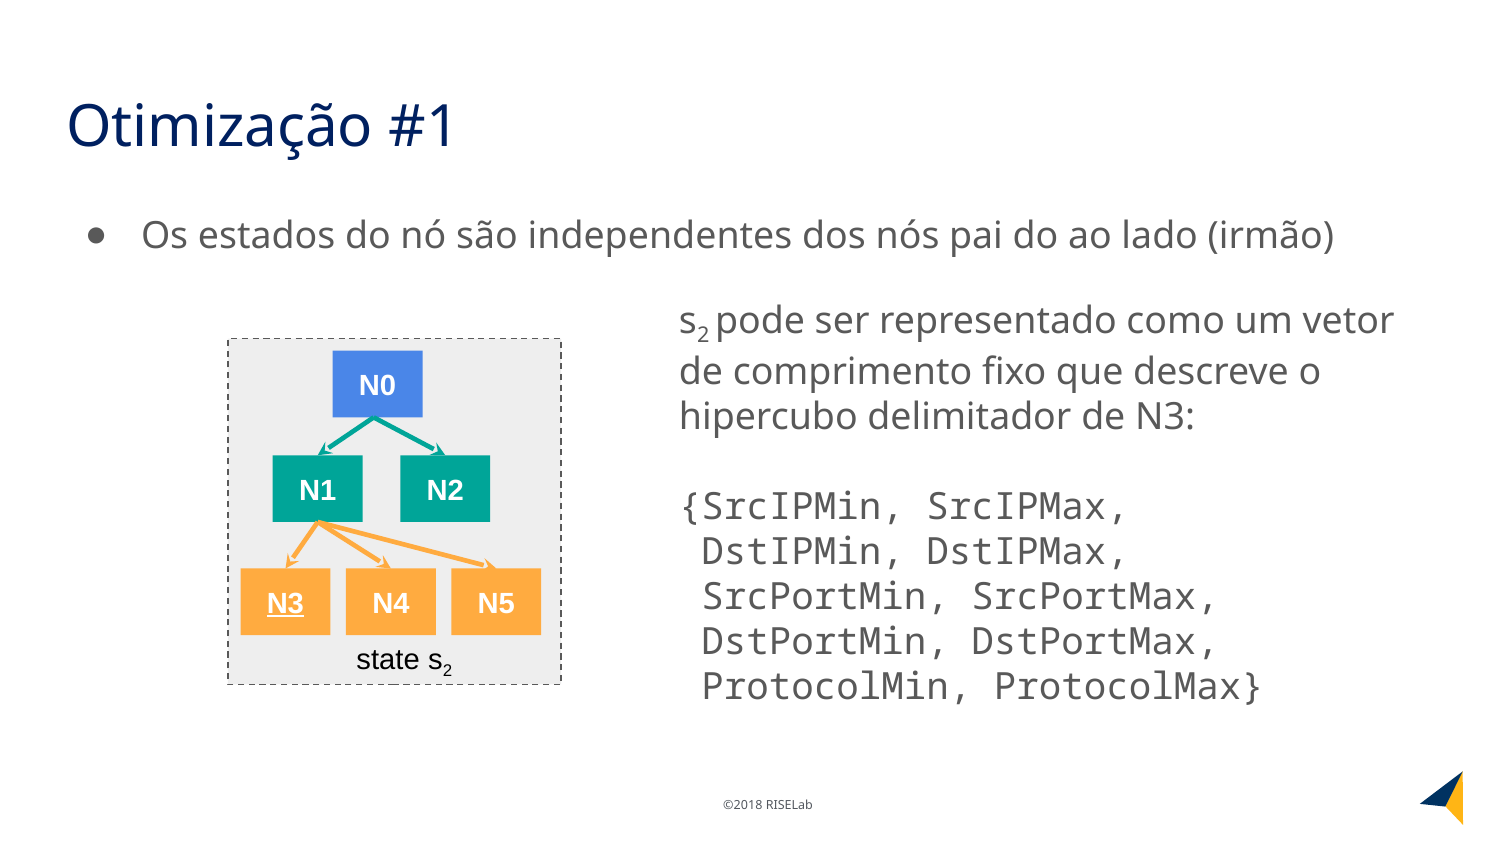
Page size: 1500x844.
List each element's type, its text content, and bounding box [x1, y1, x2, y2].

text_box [317, 417, 371, 456]
text_box s2 pode ser representado como um vetor de comprimento fixo que descreve o hipercubo delimitador de N3: {SrcIPMin, SrcIPMax, DstIPMin, DstIPMax, SrcPortMin, SrcPortMax, DstPortMin, DstPortMax, ProtocolMin, ProtocolMax} [664, 280, 1459, 363]
text_box N2 [400, 455, 491, 520]
text_box state s2 [341, 625, 500, 677]
text_box N5 [451, 568, 542, 636]
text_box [285, 521, 315, 569]
text_box N0 [332, 350, 423, 415]
title Otimização #1 [51, 72, 1449, 167]
text_box N4 [345, 577, 436, 636]
text_box [227, 338, 562, 685]
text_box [373, 417, 446, 456]
list Os estados do nó são independentes dos nós pai do ao lado (irmão) [51, 189, 1449, 283]
text_box N3 [240, 568, 331, 636]
text_box N1 [272, 455, 363, 522]
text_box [317, 521, 497, 569]
